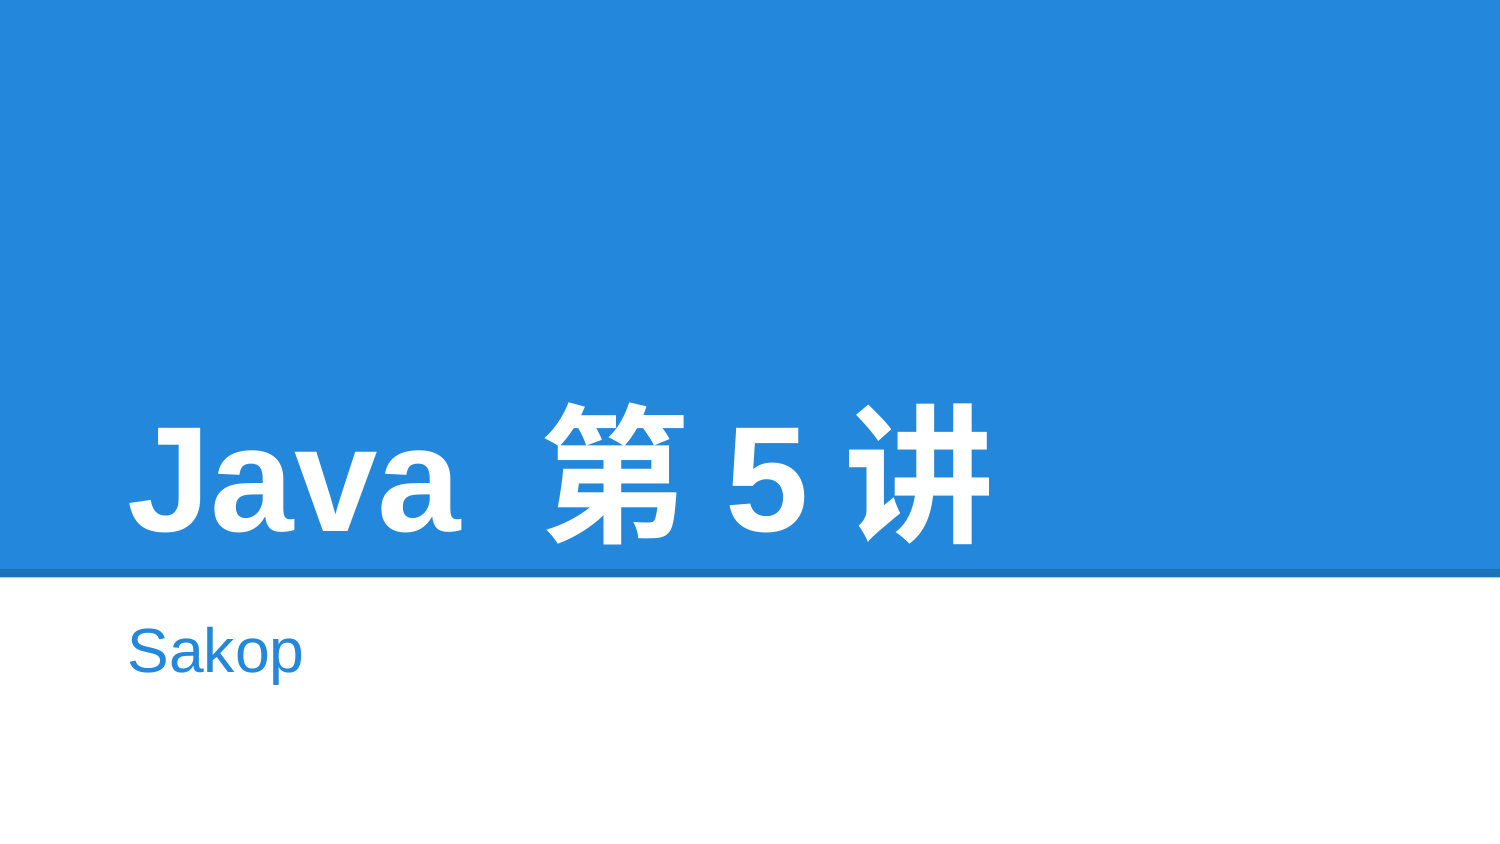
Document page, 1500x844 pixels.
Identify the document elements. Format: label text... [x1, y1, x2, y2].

title Java 第5讲 [112, 366, 1388, 577]
subtitle Sakop [112, 594, 1388, 844]
